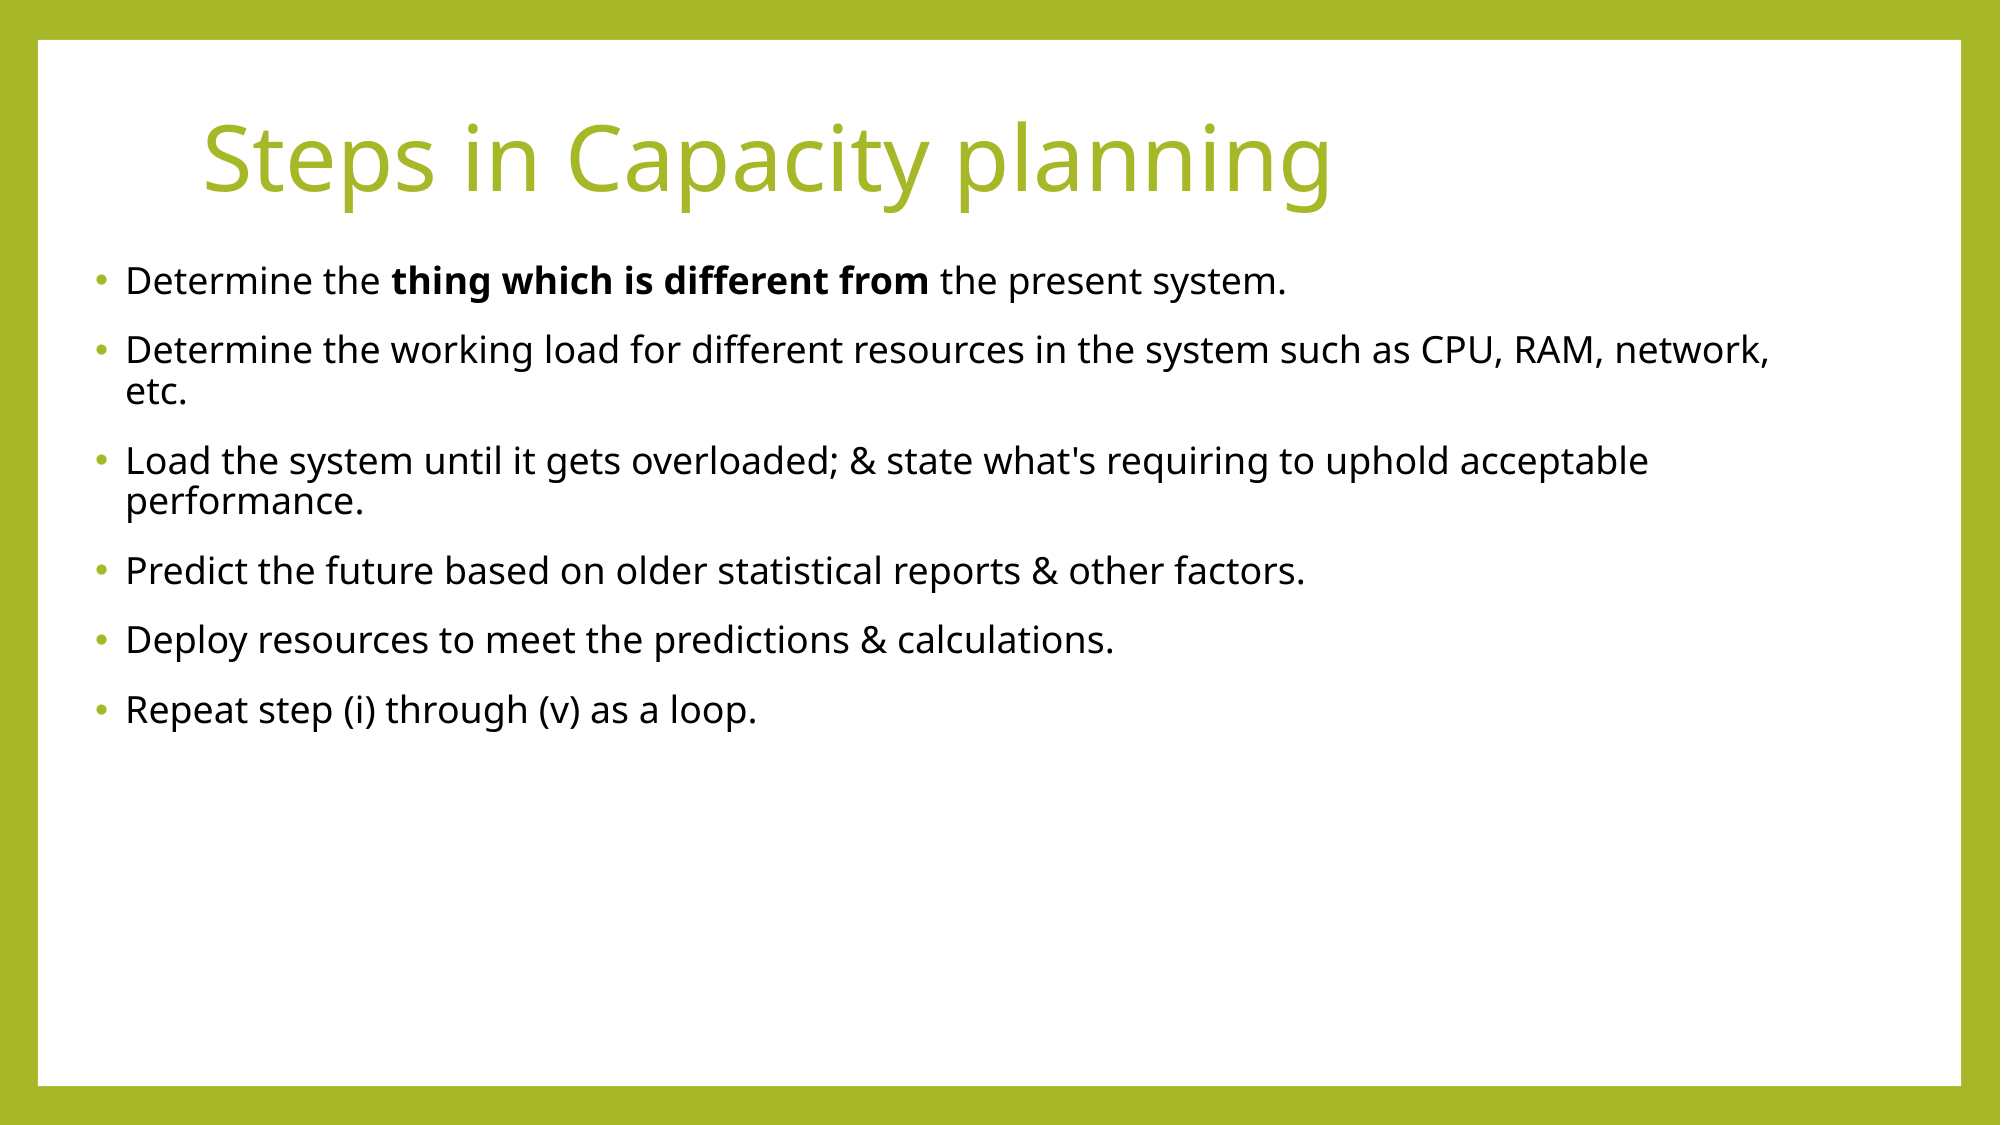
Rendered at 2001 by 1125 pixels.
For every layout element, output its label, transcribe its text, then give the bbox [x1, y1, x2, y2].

title Steps in Capacity planning [187, 99, 1808, 223]
list Determine the thing which is different from the present system. Determine the working load for different resources in the system such as CPU, RAM, network, etc. Load the system until it gets overloaded; & state what's requiring to uphold acceptable performance. Predict the future based on older statistical reports & other factors. Deploy resources to meet the predictions & calculations. Repeat step (i) through (v) as a loop. [72, 254, 1808, 1000]
